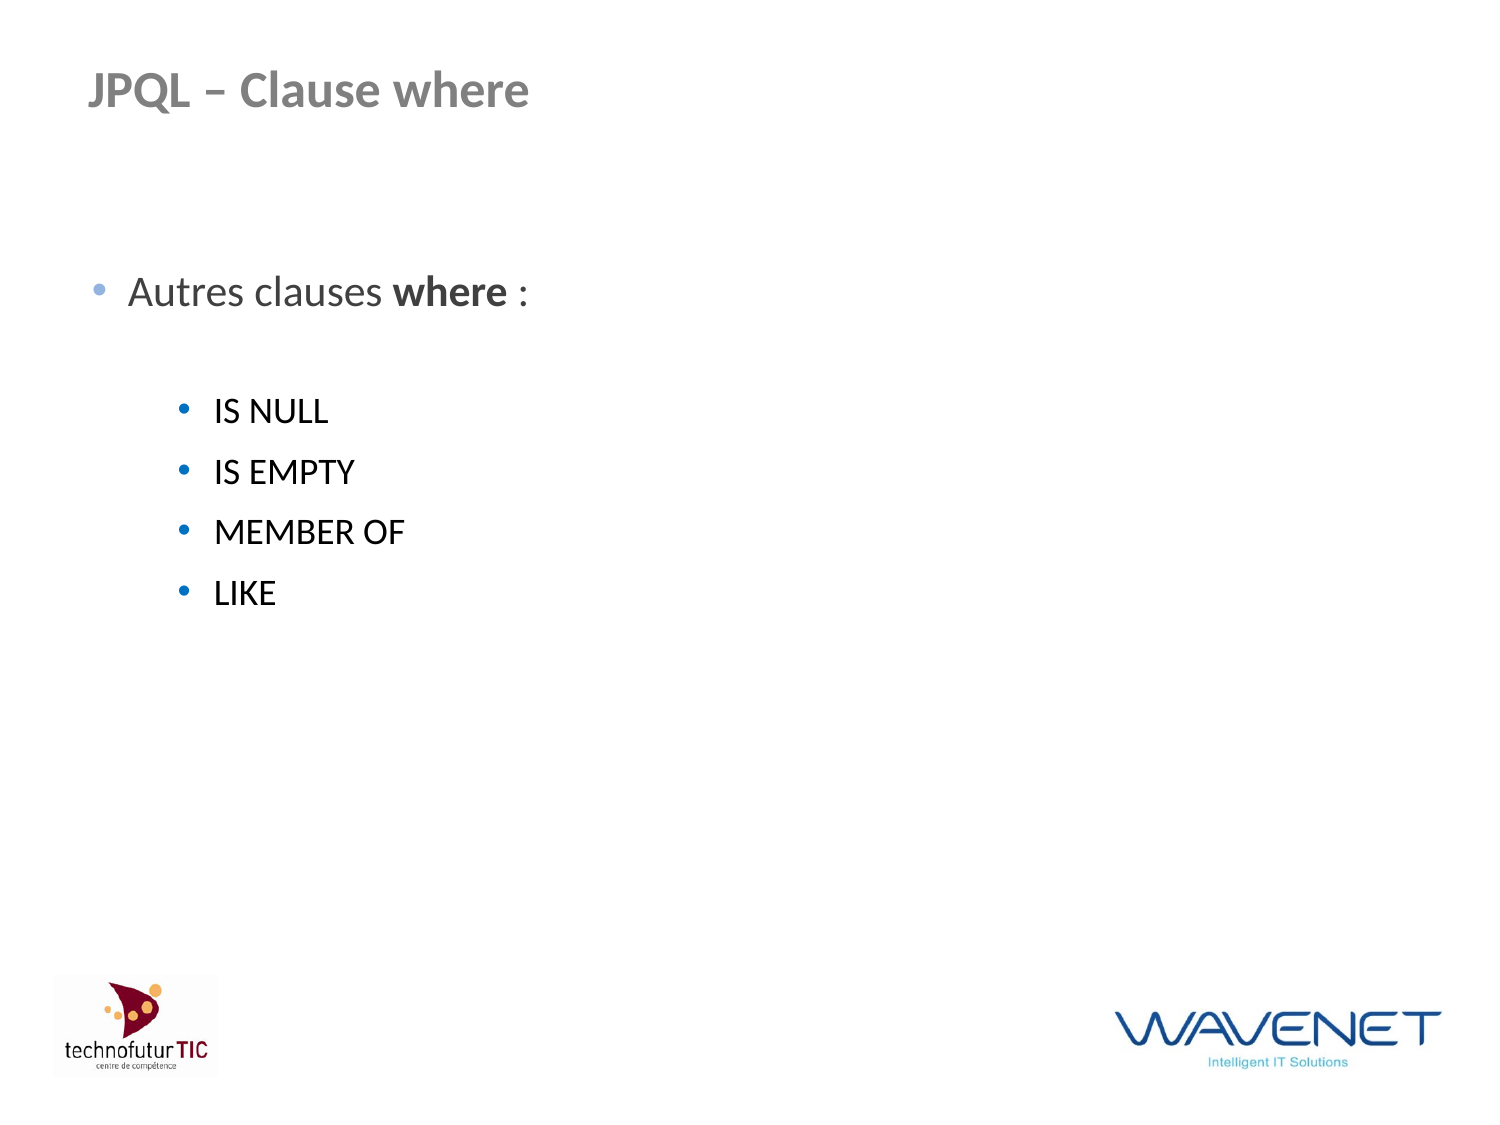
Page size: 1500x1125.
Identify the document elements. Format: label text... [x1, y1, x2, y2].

list Autres clauses where : IS NULL IS EMPTY MEMBER OF LIKE [76, 245, 1428, 929]
picture [1113, 1009, 1443, 1071]
title JPQL – Clause where [72, 47, 1426, 145]
picture [53, 975, 218, 1077]
